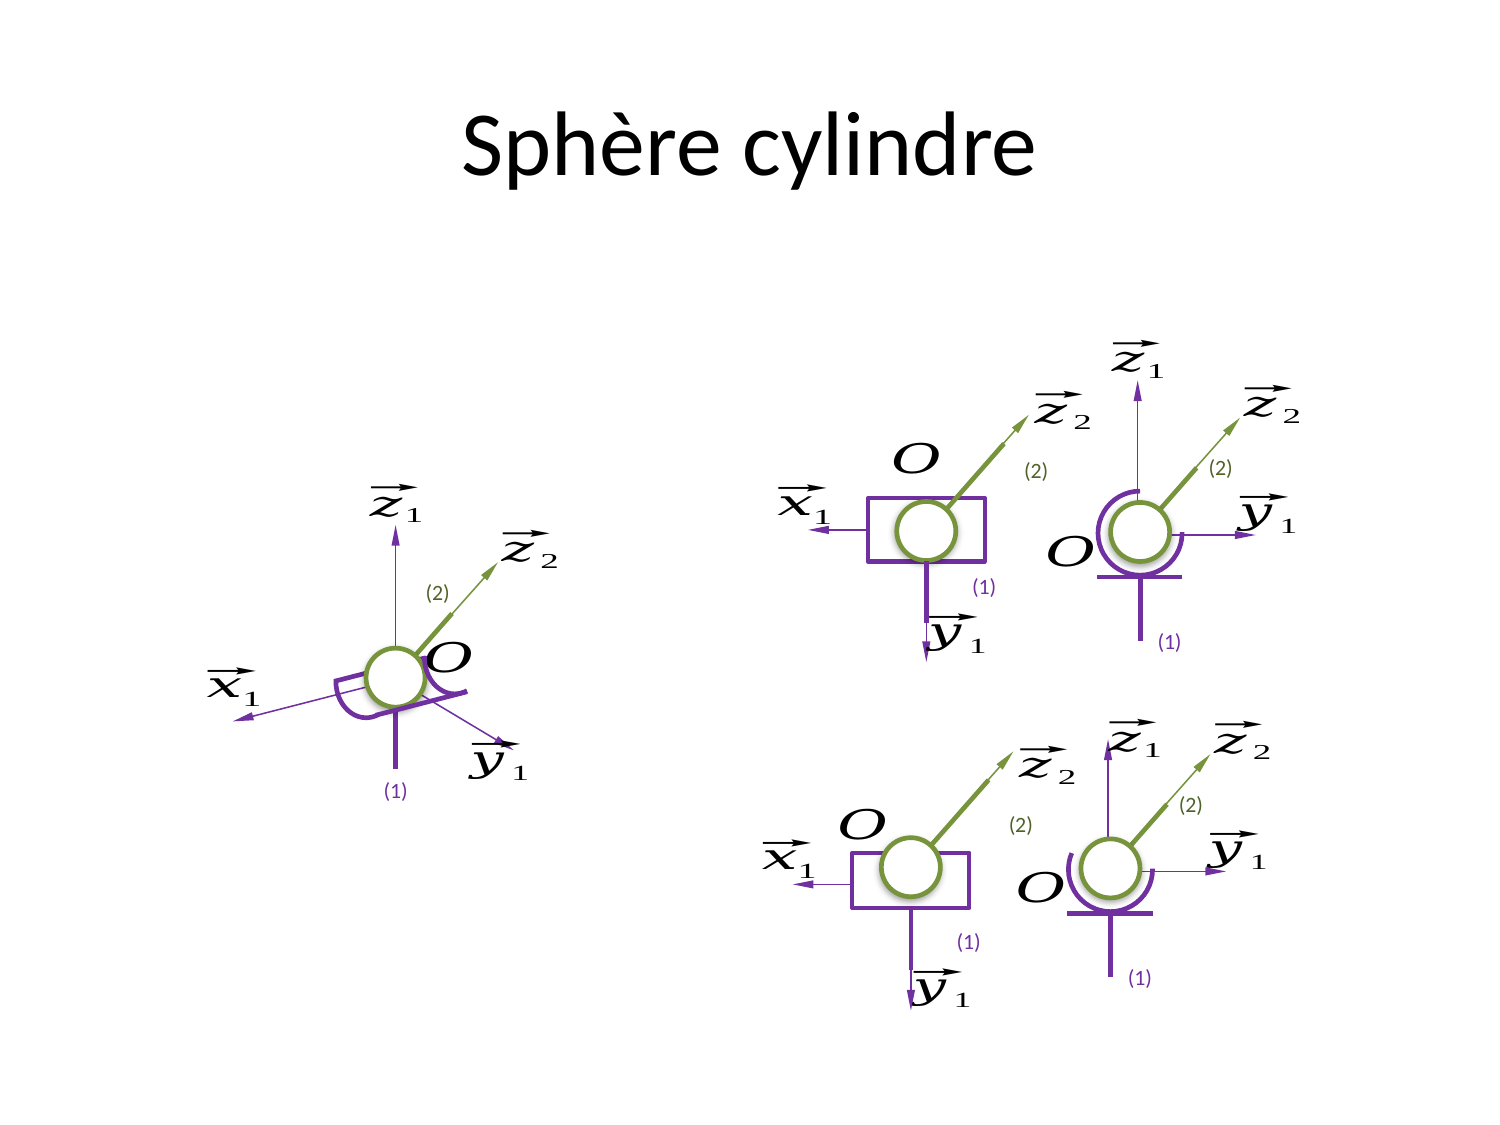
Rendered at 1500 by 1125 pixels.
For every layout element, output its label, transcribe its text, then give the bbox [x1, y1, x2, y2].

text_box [1045, 337, 1300, 664]
text_box [374, 648, 389, 656]
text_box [395, 561, 499, 678]
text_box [757, 743, 1076, 1013]
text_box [773, 389, 1091, 663]
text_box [333, 657, 427, 682]
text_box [1015, 717, 1270, 1000]
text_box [232, 679, 374, 722]
title Sphère cylindre [75, 45, 1425, 233]
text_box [395, 679, 514, 751]
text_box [375, 691, 468, 716]
text_box (1) [366, 769, 426, 810]
